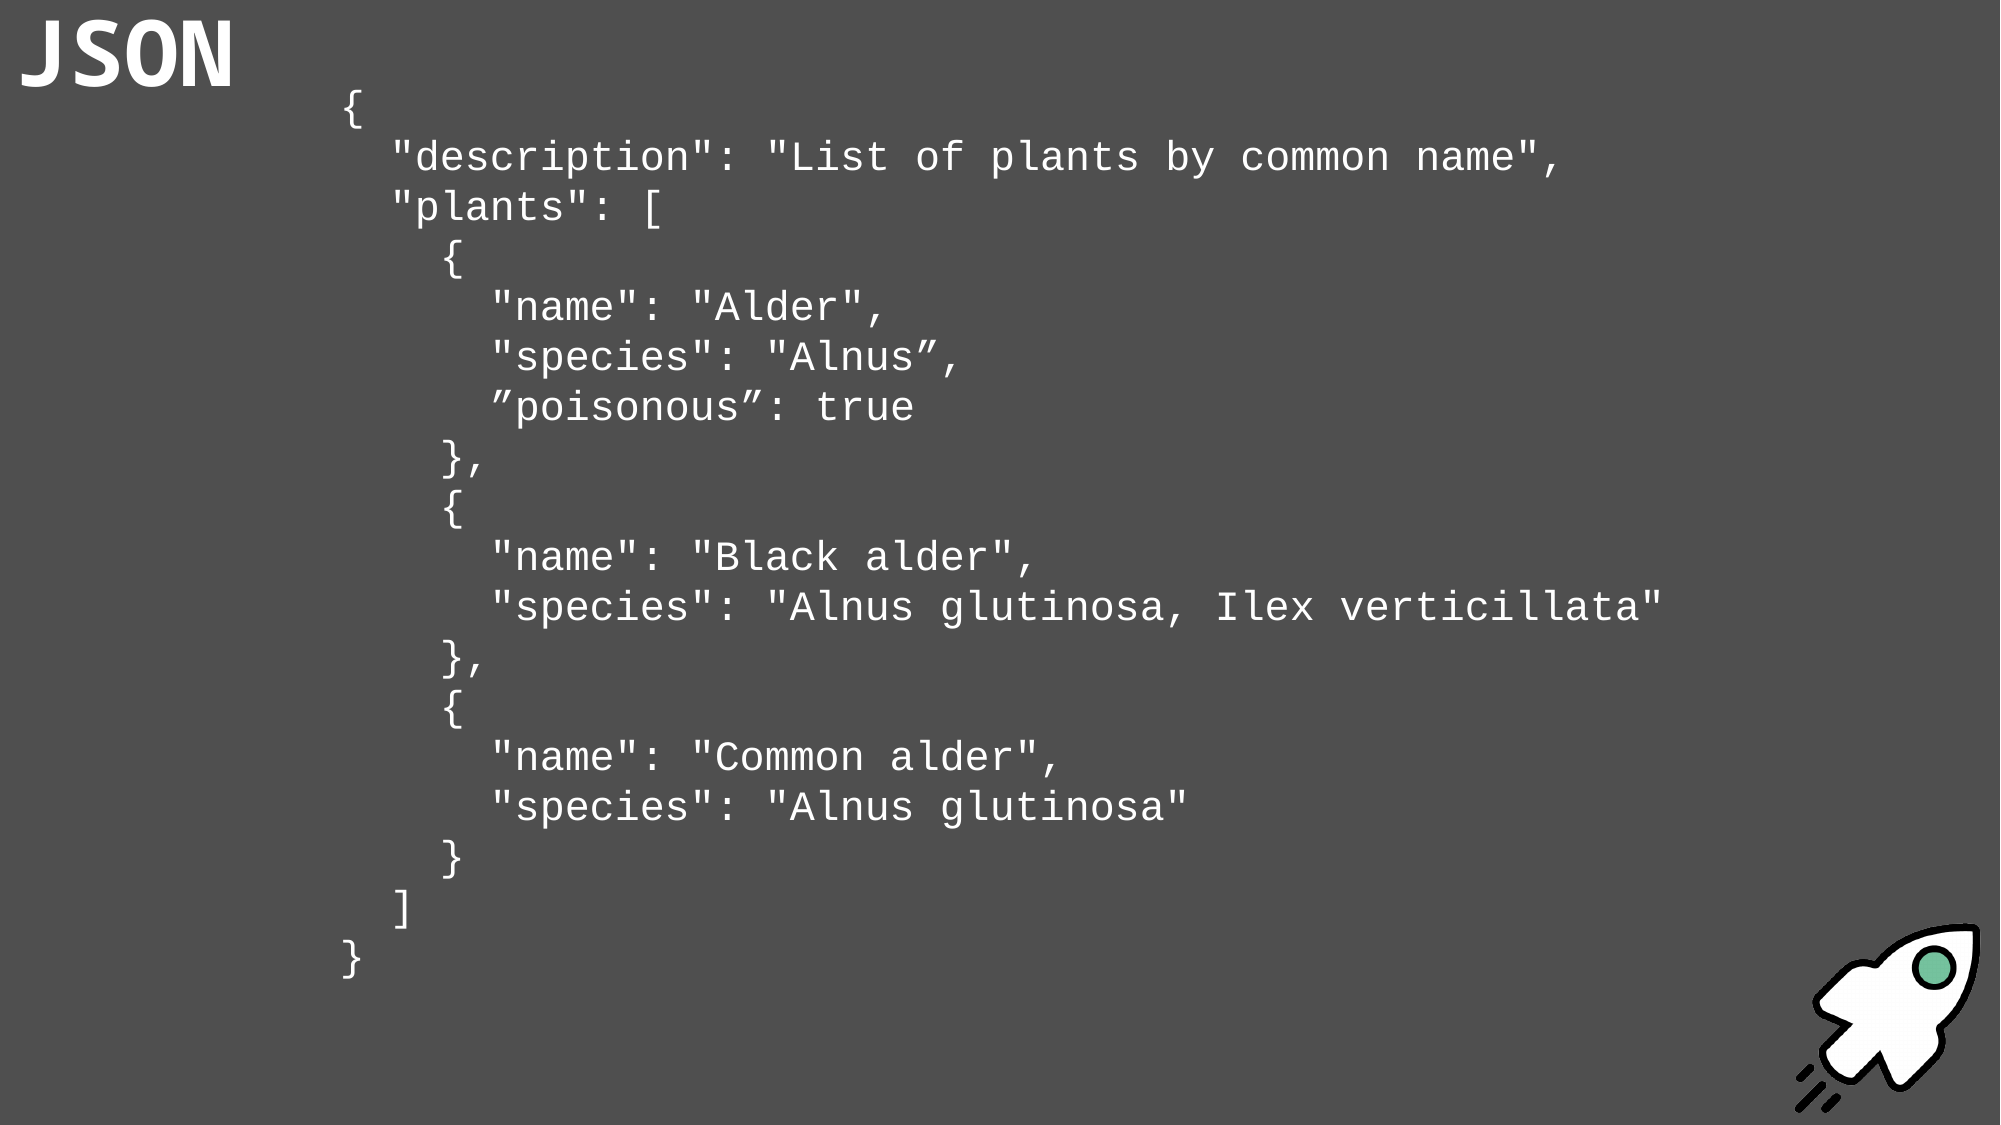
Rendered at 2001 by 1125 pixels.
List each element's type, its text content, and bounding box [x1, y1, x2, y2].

text_box { "description": "List of plants by common name", "plants": [ { "name": "Alder", "species": "Alnus”, ”poisonous”: true }, { "name": "Black alder", "species": "Alnus glutinosa, Ilex verticillata" }, { "name": "Common alder", "species": "Alnus glutinosa" } ] } [324, 71, 1964, 987]
picture [1754, 885, 2000, 1125]
title JSON [0, 0, 276, 143]
